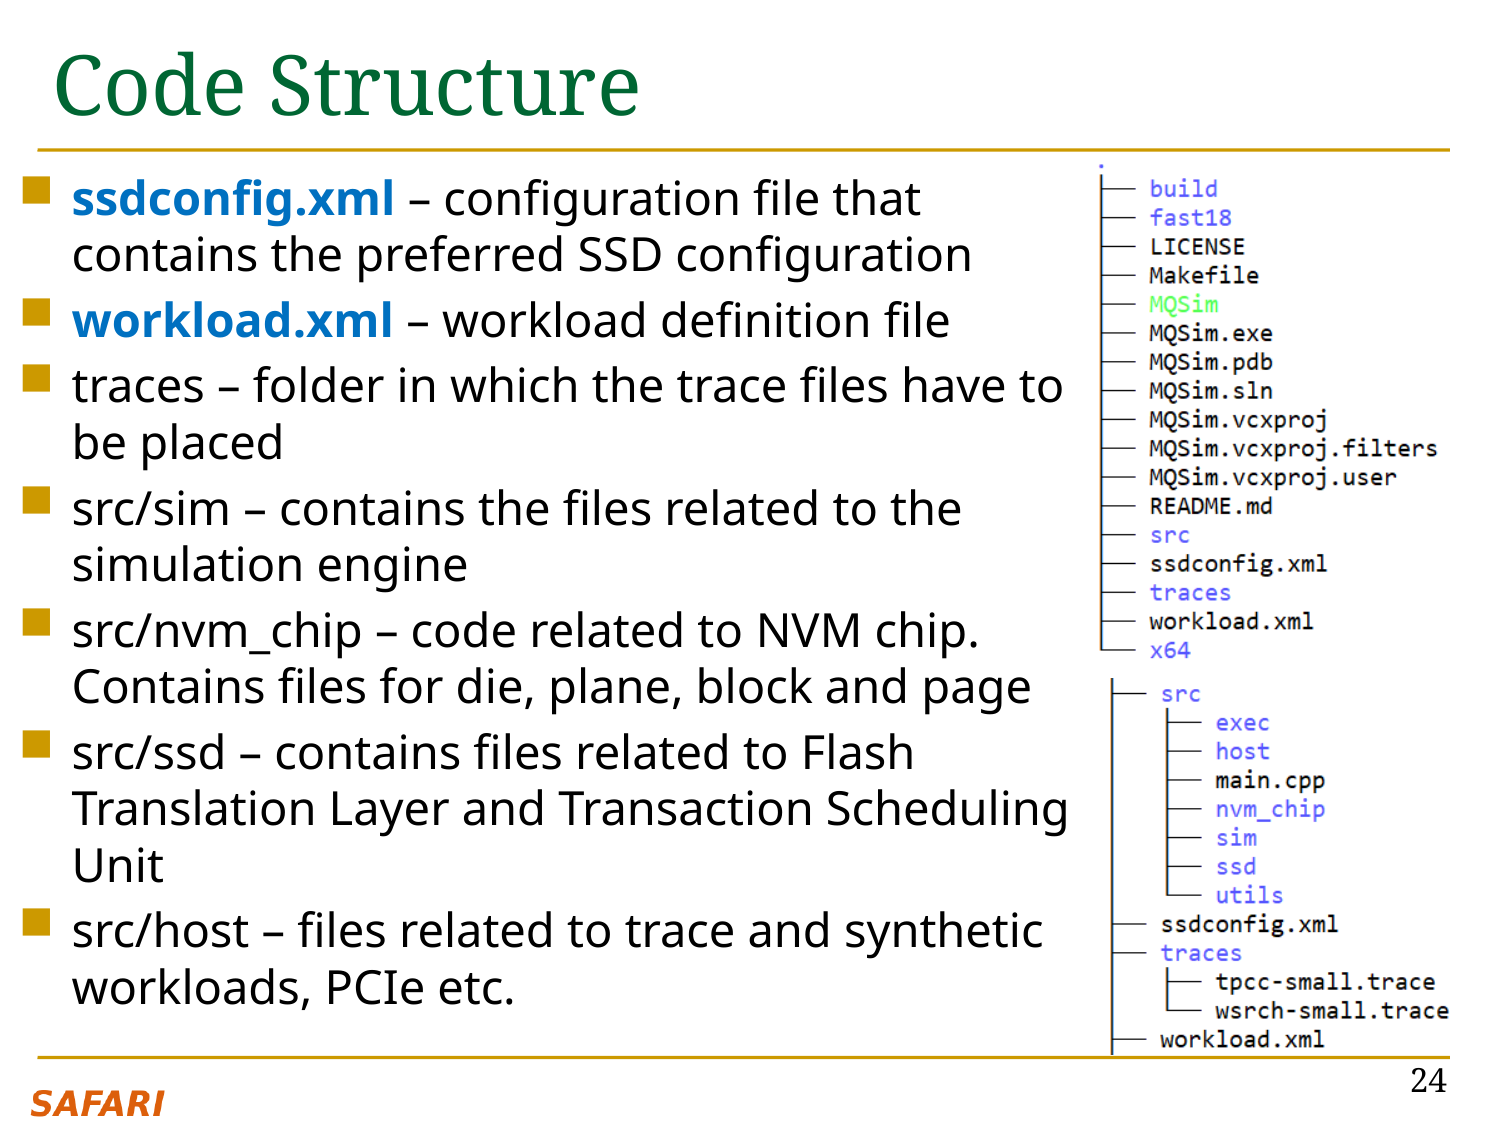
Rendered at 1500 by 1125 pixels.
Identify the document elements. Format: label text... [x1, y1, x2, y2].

picture [1092, 162, 1451, 667]
title Code Structure [37, 24, 1450, 162]
slide_number 24 [1111, 1064, 1462, 1112]
picture [29, 1083, 169, 1124]
picture [1109, 678, 1500, 1056]
list ssdconfig.xml – configuration file that contains the preferred SSD configuration workload.xml – workload definition file traces – folder in which the trace files have to be placed src/sim – contains the files related to the simulation engine src/nvm_chip – code related to NVM chip. Contains files for die, plane, block and page src/ssd – contains files related to Flash Translation Layer and Transaction Scheduling Unit src/host – files related to trace and synthetic workloads, PCIe etc. [0, 160, 1093, 1037]
